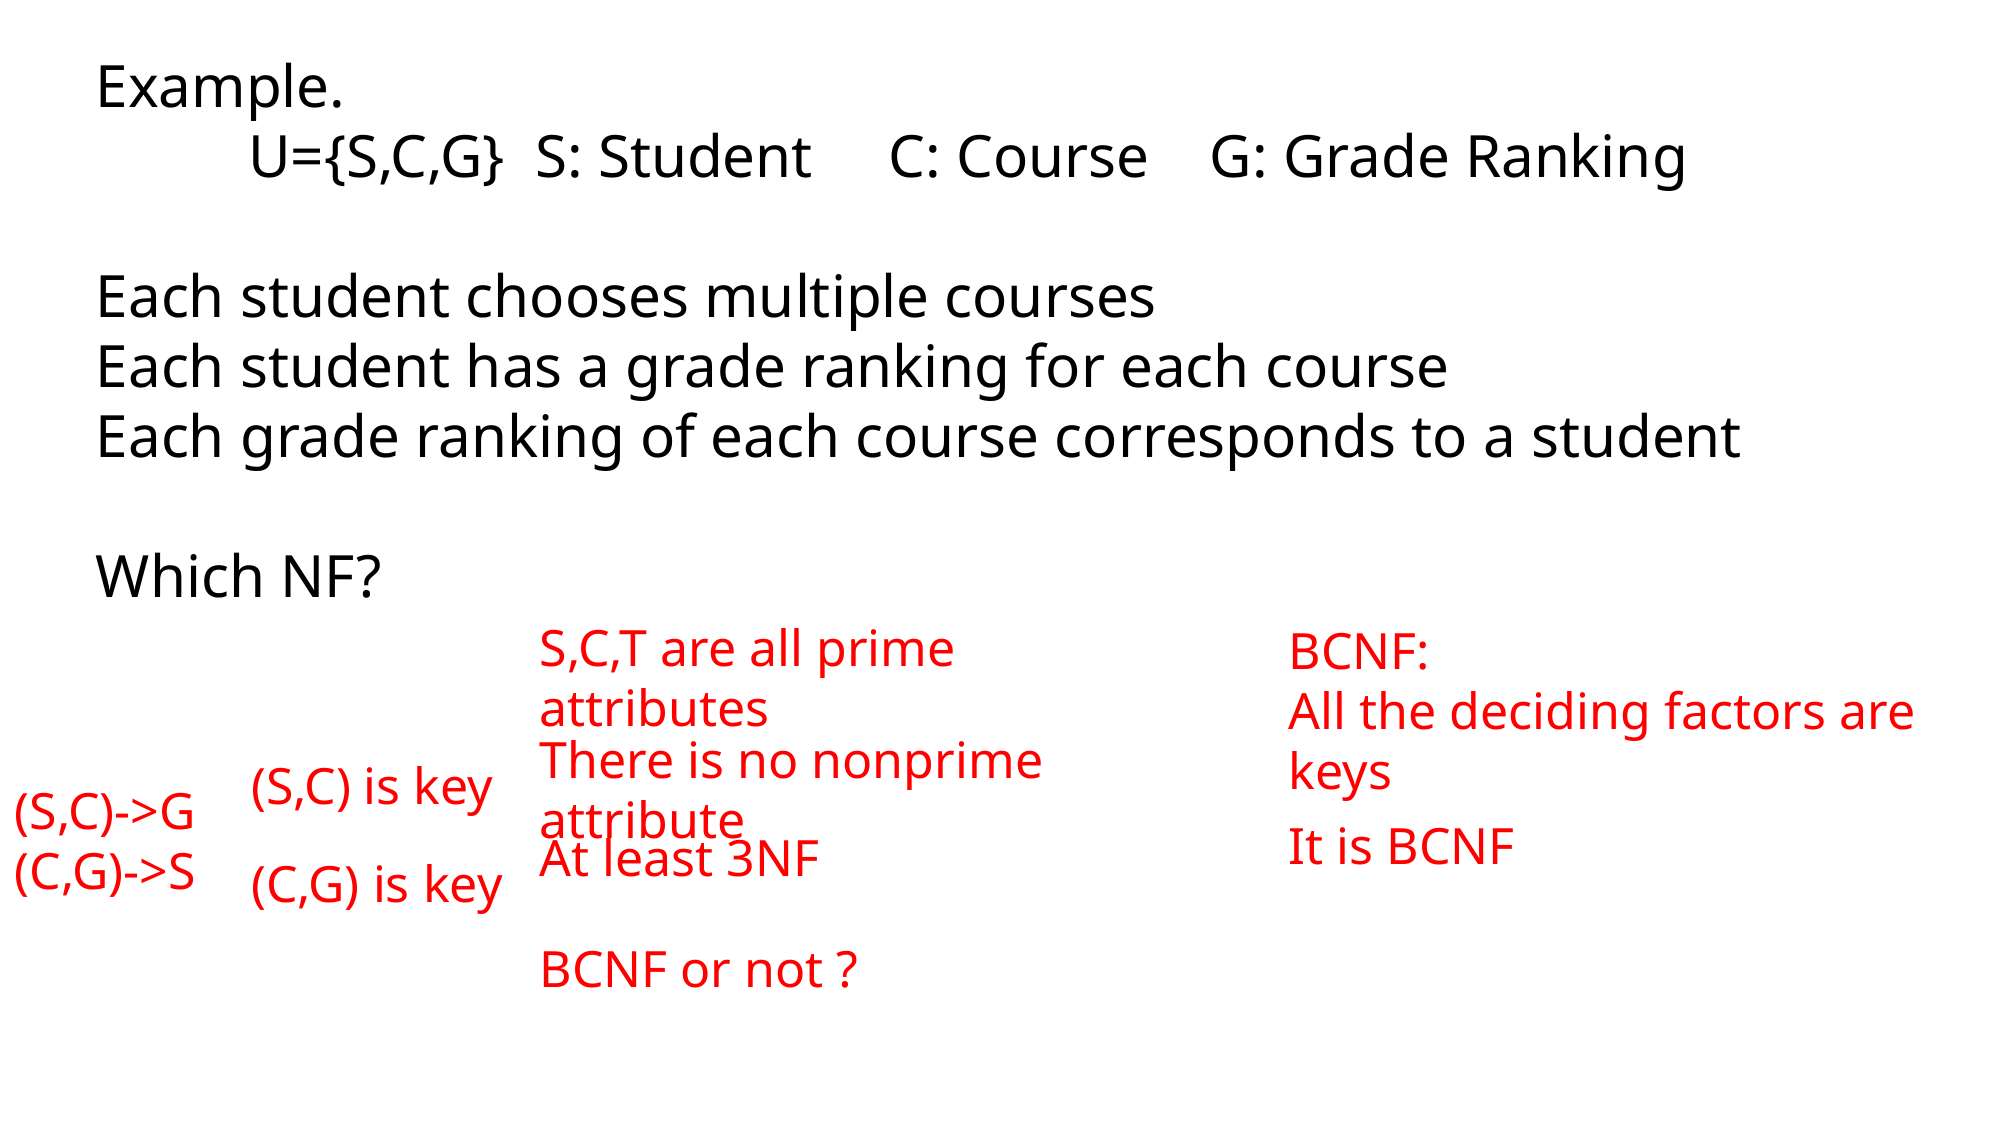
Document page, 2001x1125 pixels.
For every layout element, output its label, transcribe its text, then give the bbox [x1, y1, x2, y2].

text_box BCNF or not ? [525, 930, 1252, 1005]
text_box S,C,T are all prime attributes [525, 609, 1178, 720]
text_box BCNF: All the deciding factors are keys [1273, 611, 2000, 807]
text_box (S,C) is key [236, 747, 525, 822]
text_box Example. U={S,C,G} S: Student C: Course G: Grade Ranking Each student chooses multiple courses Each student has a grade ranking for each course Each grade ranking of each course corresponds to a student Which NF? [81, 41, 2000, 617]
text_box It is BCNF [1273, 807, 2000, 883]
text_box (C,G) is key [236, 845, 539, 921]
text_box (S,C)->G (C,G)->S [0, 771, 303, 907]
text_box At least 3NF [525, 818, 1252, 894]
text_box There is no nonprime attribute [525, 720, 1252, 818]
